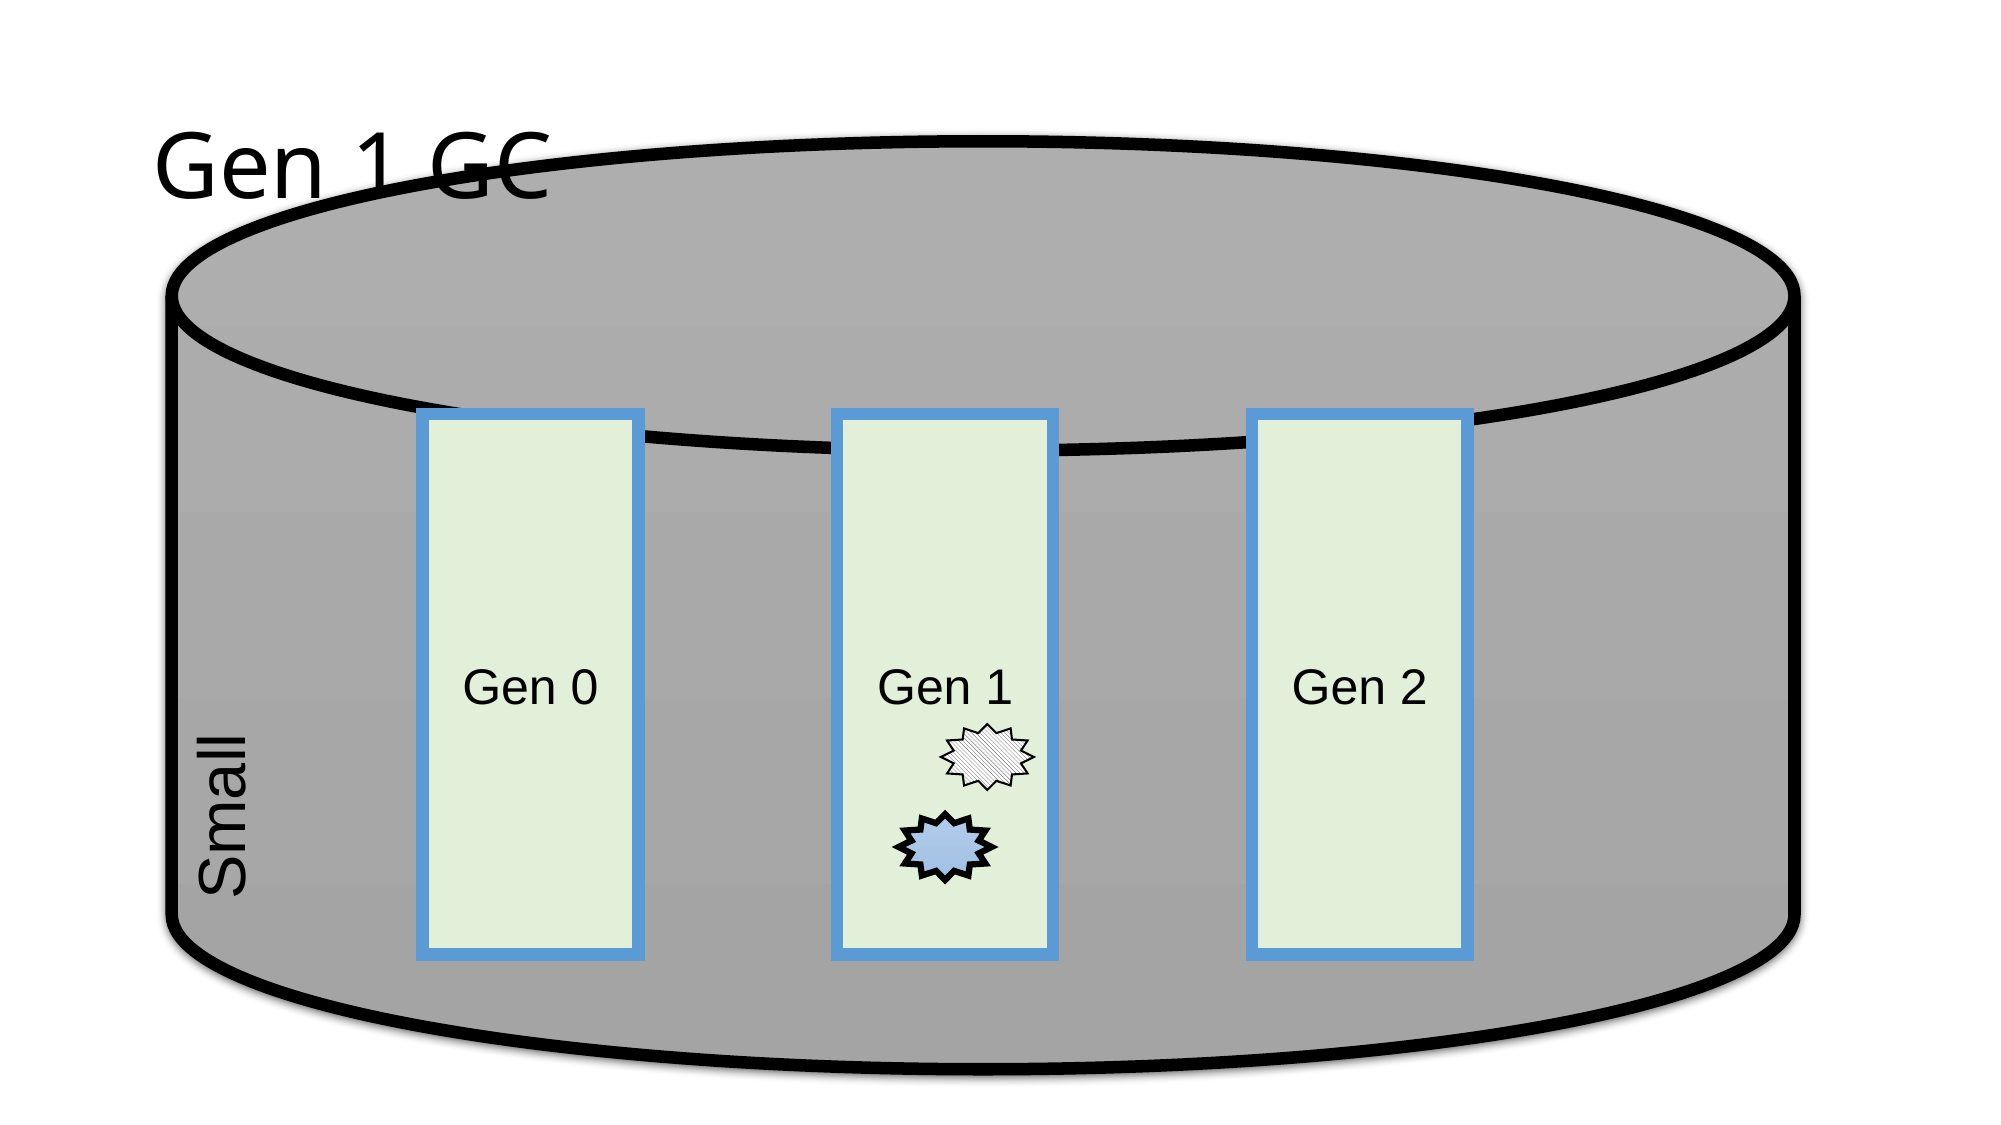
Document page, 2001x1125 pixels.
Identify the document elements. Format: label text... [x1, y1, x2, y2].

title Gen 1 GC [137, 59, 1863, 278]
text_box [938, 722, 1037, 792]
text_box Small [171, 278, 1795, 1070]
text_box Gen 0 [422, 413, 639, 956]
text_box Gen 1 [836, 413, 1054, 956]
text_box [897, 813, 993, 881]
text_box Gen 2 [1251, 413, 1469, 956]
